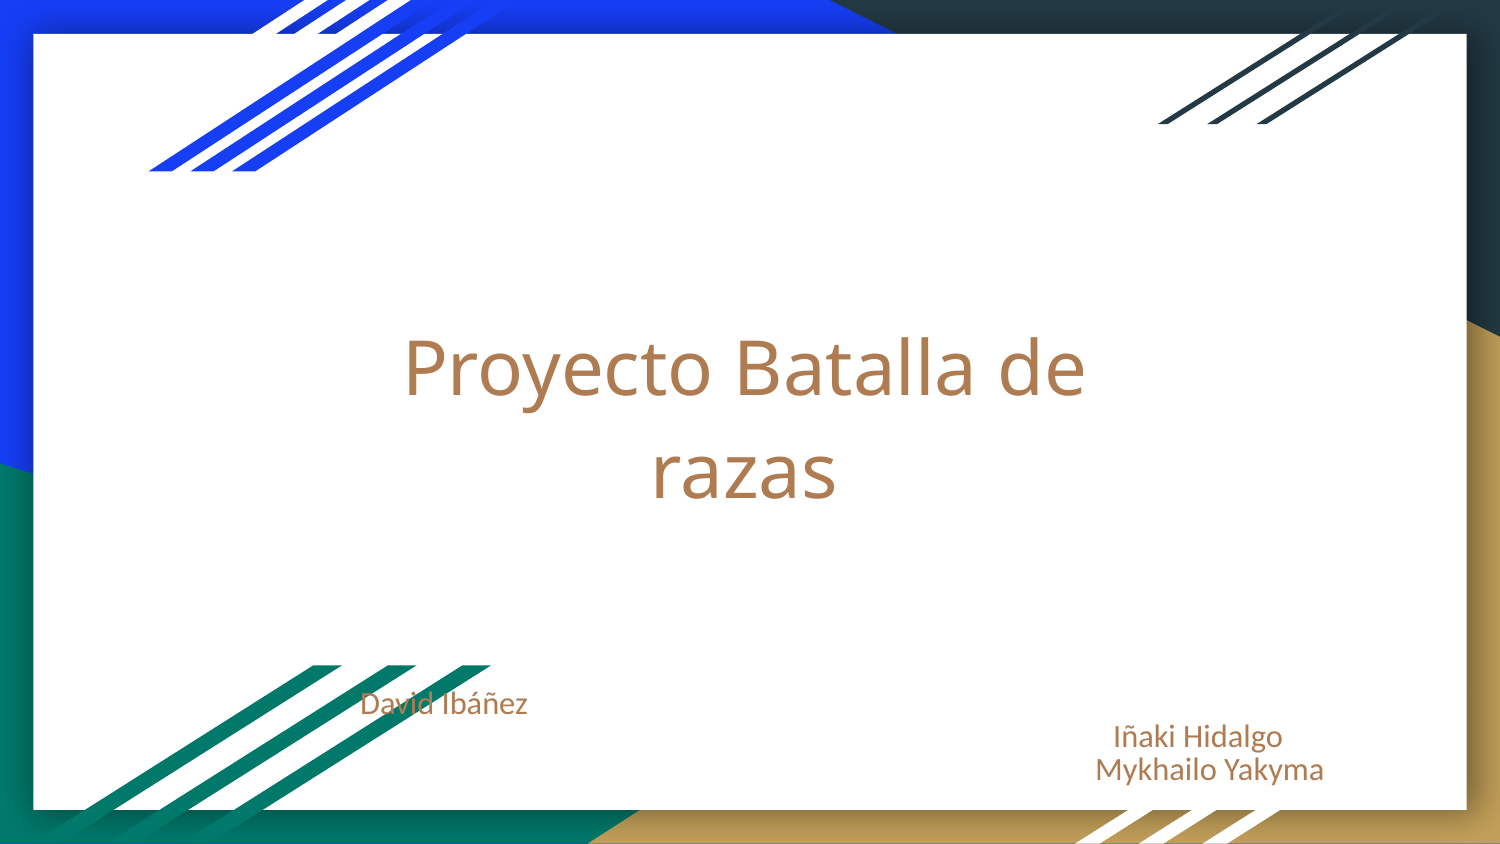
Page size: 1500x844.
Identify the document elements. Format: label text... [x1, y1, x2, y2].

title Proyecto Batalla de razas [304, 298, 1185, 537]
subtitle David Ibáñez Iñaki Hidalgo Mykhailo Yakyma [51, 675, 1449, 806]
